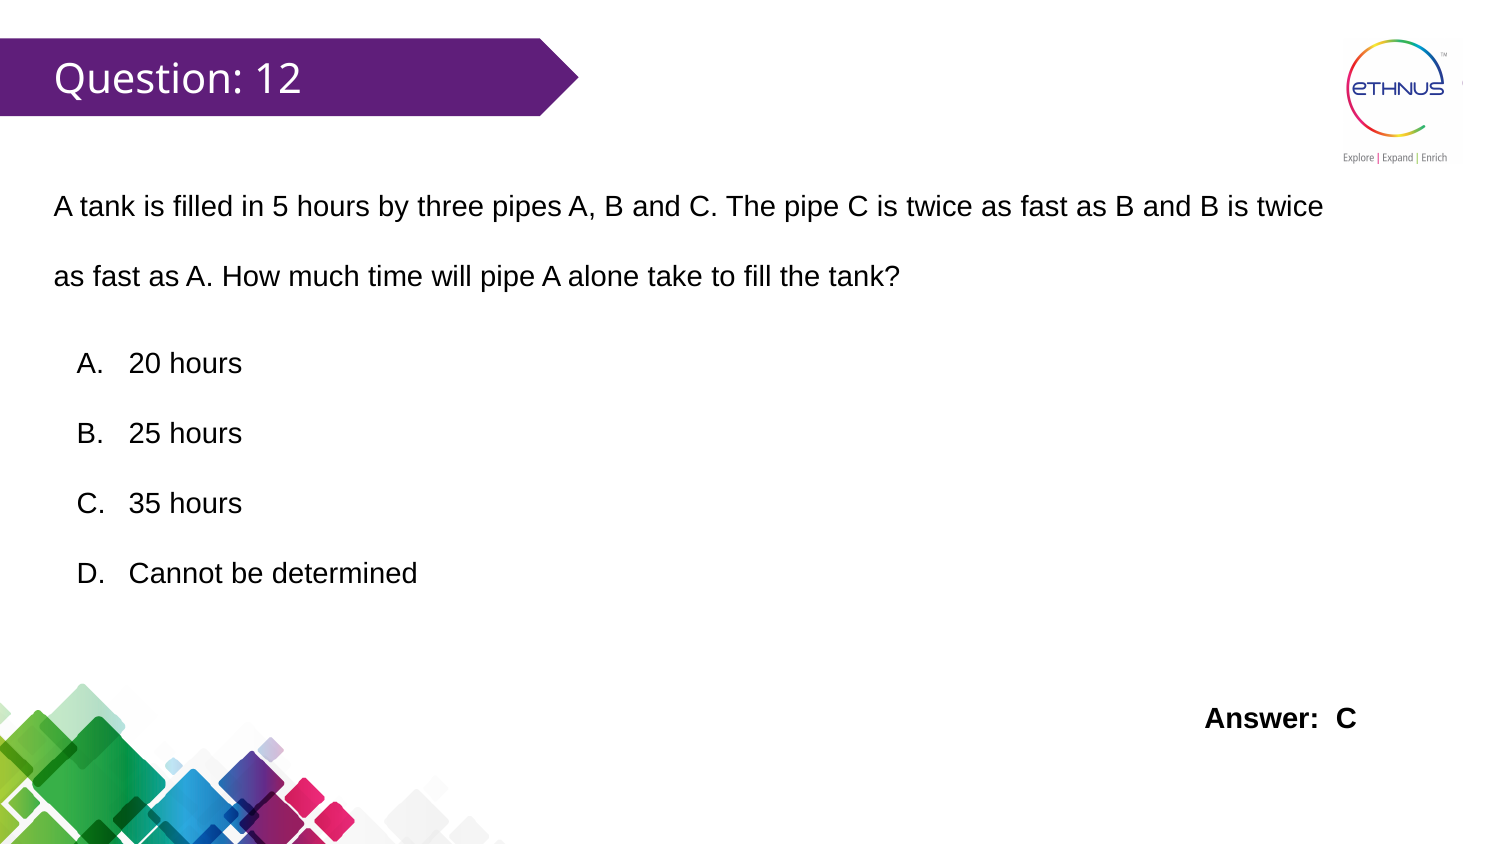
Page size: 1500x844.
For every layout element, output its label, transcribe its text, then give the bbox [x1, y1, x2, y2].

text_box [518, 38, 579, 117]
picture [0, 668, 732, 844]
text_box [0, 38, 53, 117]
picture [1343, 38, 1463, 165]
text_box A tank is filled in 5 hours by three pipes A, B and C. The pipe C is twice as fast as B and B is twice as fast as A. How much time will pipe A alone take to fill the tank? 20 hours 25 hours 35 hours Cannot be determined [53, 152, 1327, 669]
text_box Question: 12 [53, 38, 518, 117]
text_box Answer: C [1189, 684, 1446, 763]
